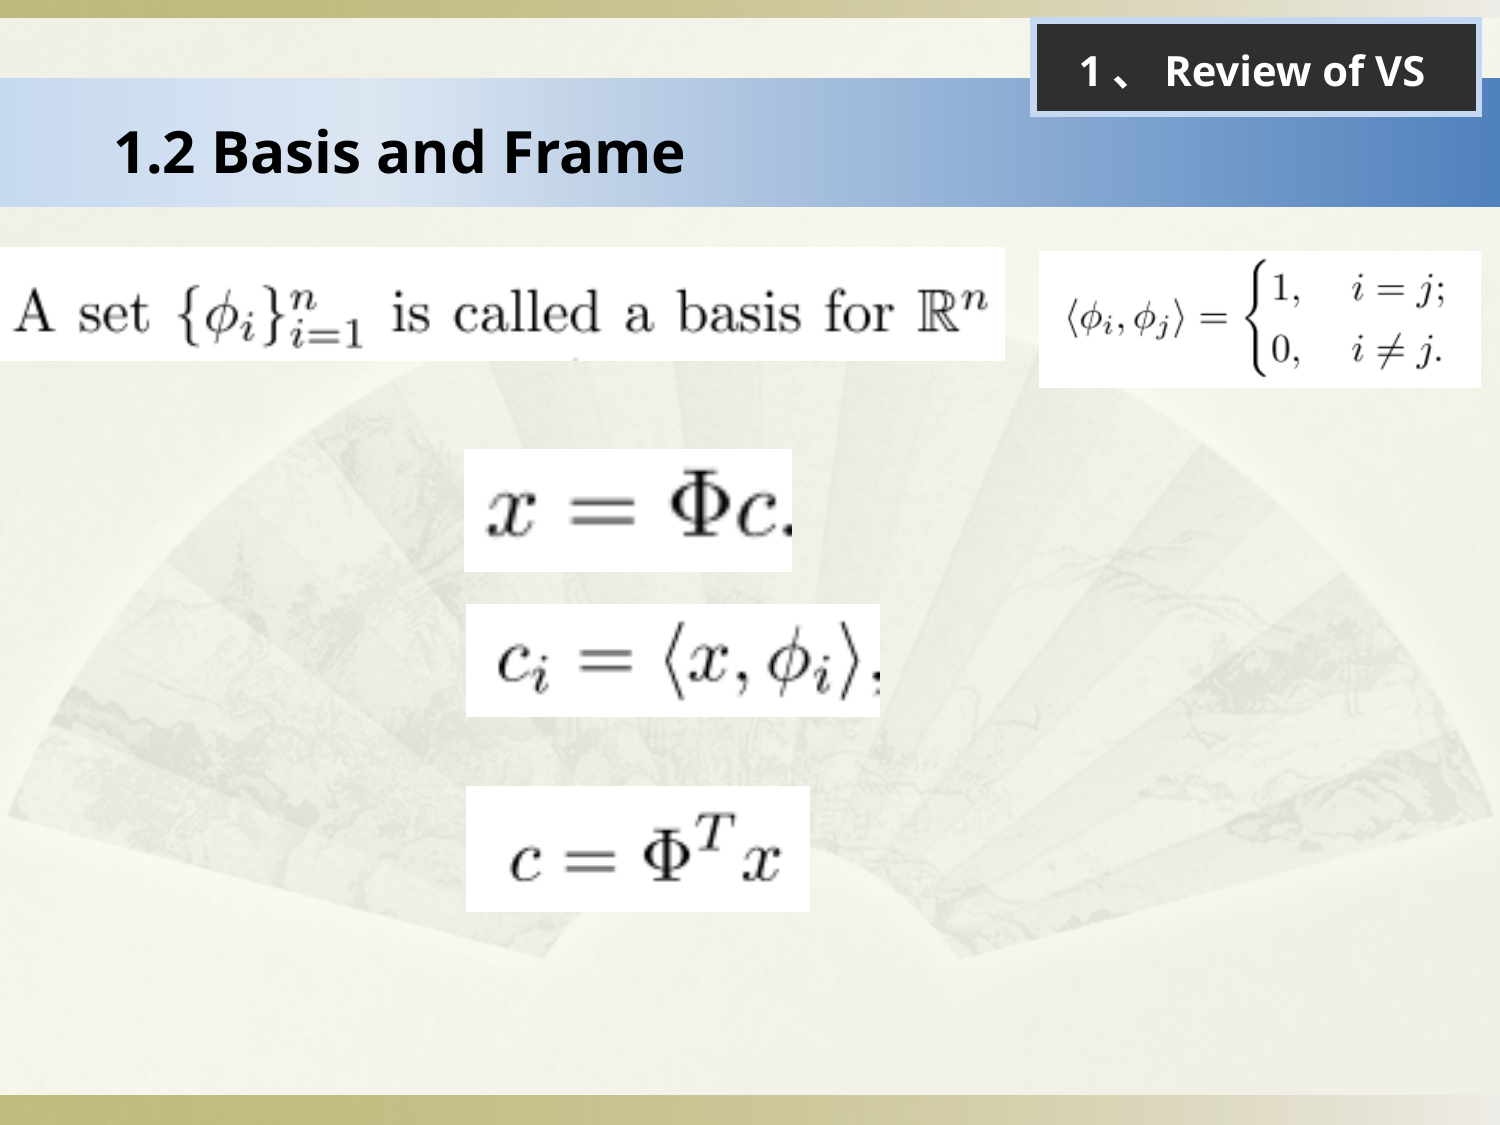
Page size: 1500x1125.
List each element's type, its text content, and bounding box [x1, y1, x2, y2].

text_box [1033, 20, 1479, 78]
picture [0, 18, 1500, 1095]
text_box 1、Review of VS [1057, 37, 1447, 78]
